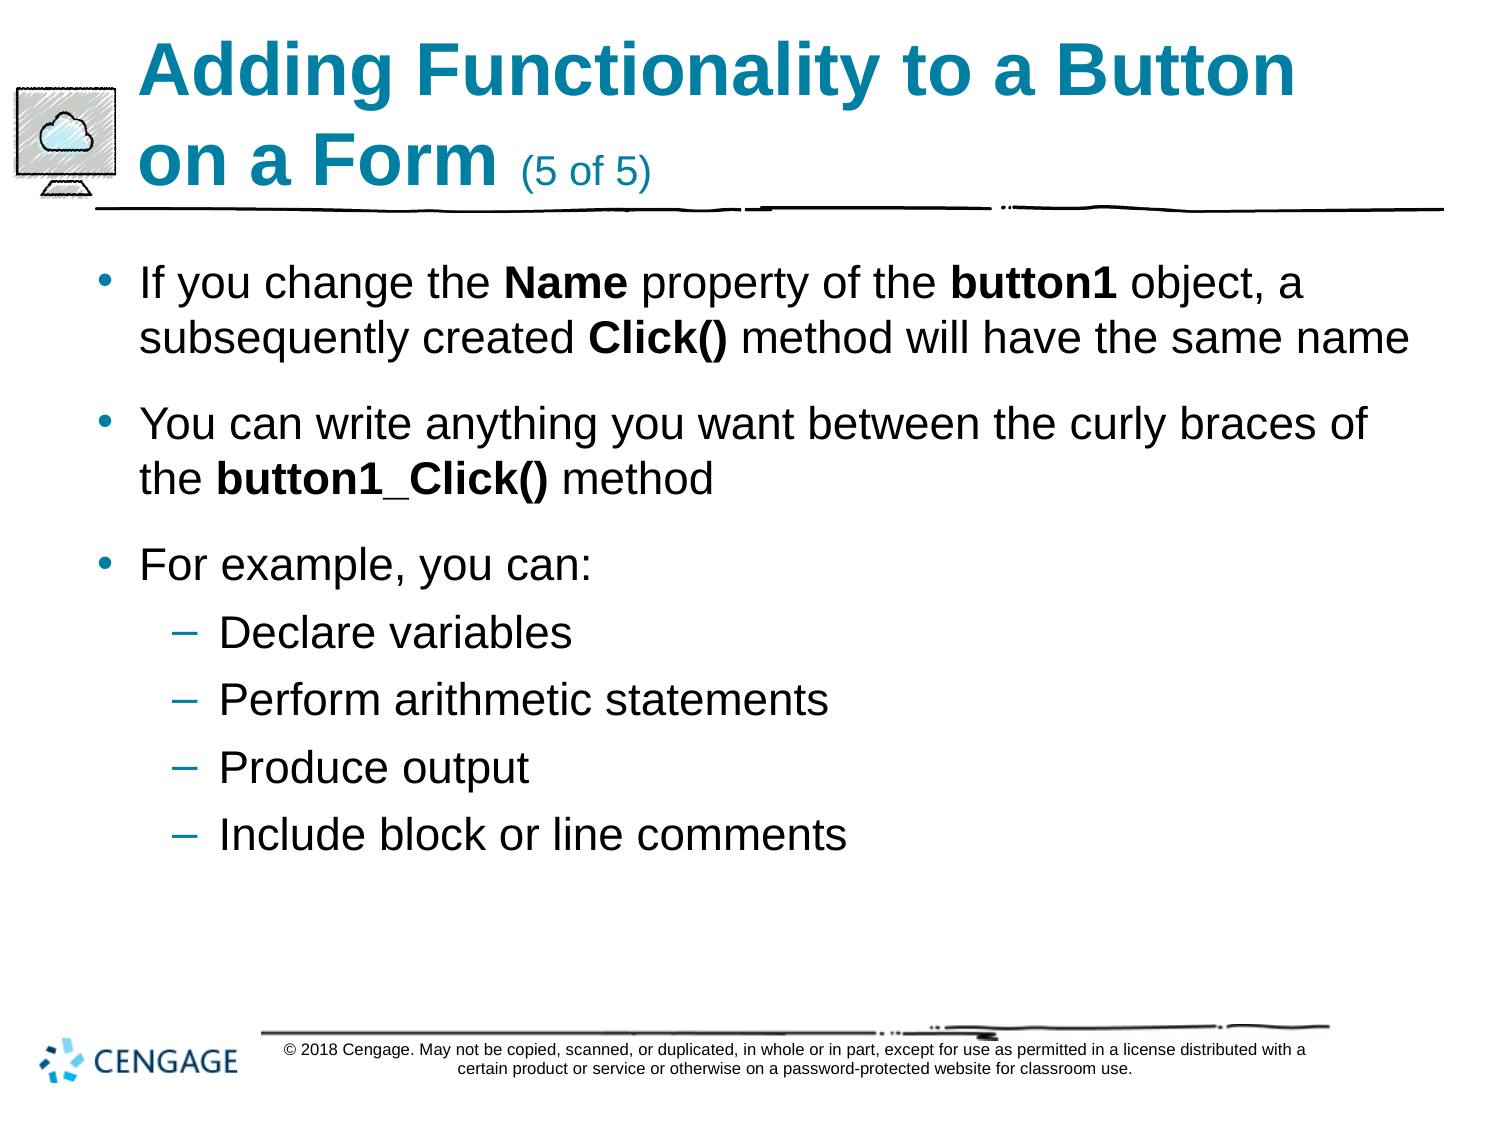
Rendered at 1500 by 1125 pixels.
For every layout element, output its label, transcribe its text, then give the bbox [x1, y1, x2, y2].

picture [261, 1024, 1331, 1040]
title Adding Functionality to a Button on a Form (5 of 5) [137, 18, 1400, 200]
picture [95, 205, 1444, 213]
picture [19, 1024, 250, 1096]
picture [13, 86, 117, 201]
list If you change the Name property of the button1 object, a subsequently created Click() method will have the same name You can write anything you want between the curly braces of the button1_Click() method For example, you can: Declare variables Perform arithmetic statements Produce output Include block or line comments [97, 252, 1425, 866]
list © 2018 Cengage. May not be copied, scanned, or duplicated, in whole or in part, except for use as permitted in a license distributed with a certain product or service or otherwise on a password-protected website for classroom use. [261, 1040, 1331, 1089]
